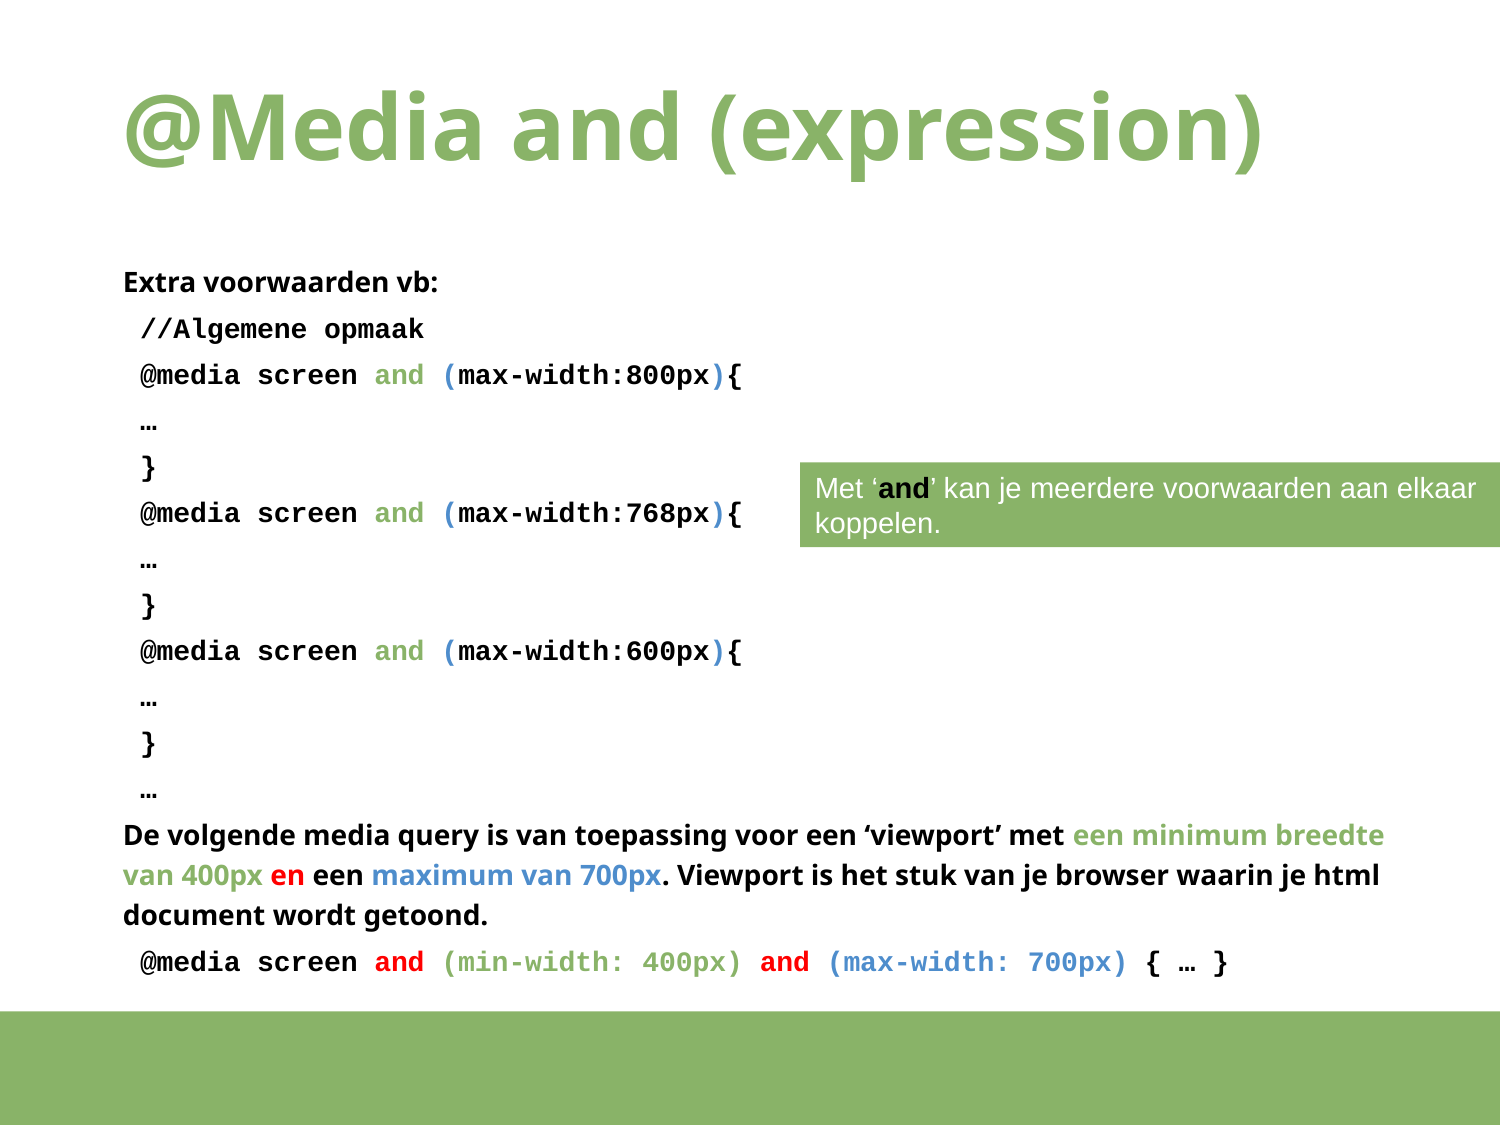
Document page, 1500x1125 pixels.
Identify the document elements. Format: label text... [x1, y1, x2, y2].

text_box Met ‘and’ kan je meerdere voorwaarden aan elkaar koppelen. [800, 462, 1500, 548]
list Extra voorwaarden vb: //Algemene opmaak @media screen and (max-width:800px){ … } @media screen and (max-width:768px){ … } @media screen and (max-width:600px){ … } … De volgende media query is van toepassing voor een ‘viewport’ met een minimum breedte van 400px en een maximum van 700px. Viewport is het stuk van je browser waarin je html document wordt getoond. @media screen and (min-width: 400px) and (max-width: 700px) { … } [107, 249, 1425, 993]
title @Media and (expression) [107, 30, 1425, 218]
